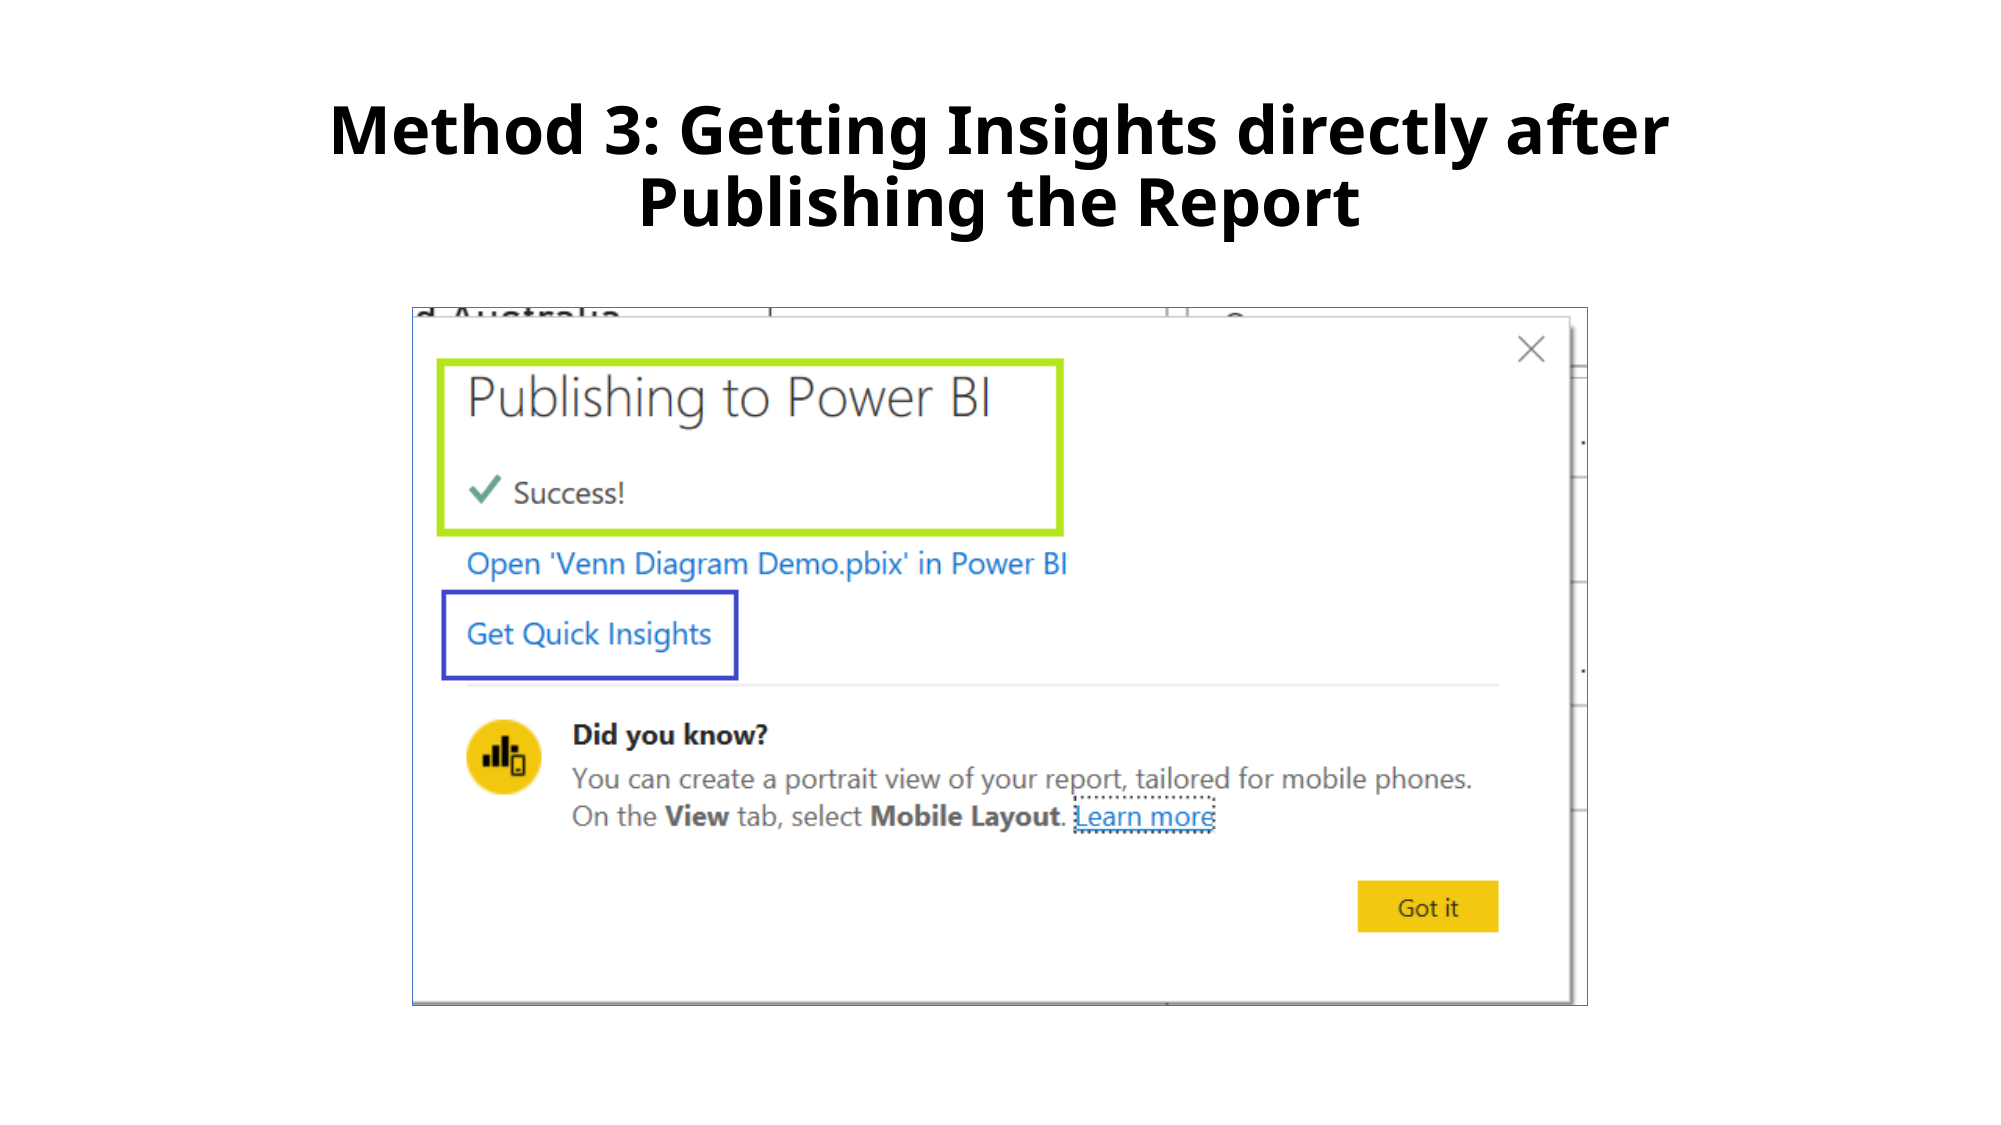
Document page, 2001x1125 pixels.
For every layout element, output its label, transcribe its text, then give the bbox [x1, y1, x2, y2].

title Method 3: Getting Insights directly after Publishing the Report [137, 59, 1863, 278]
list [412, 307, 1588, 1006]
